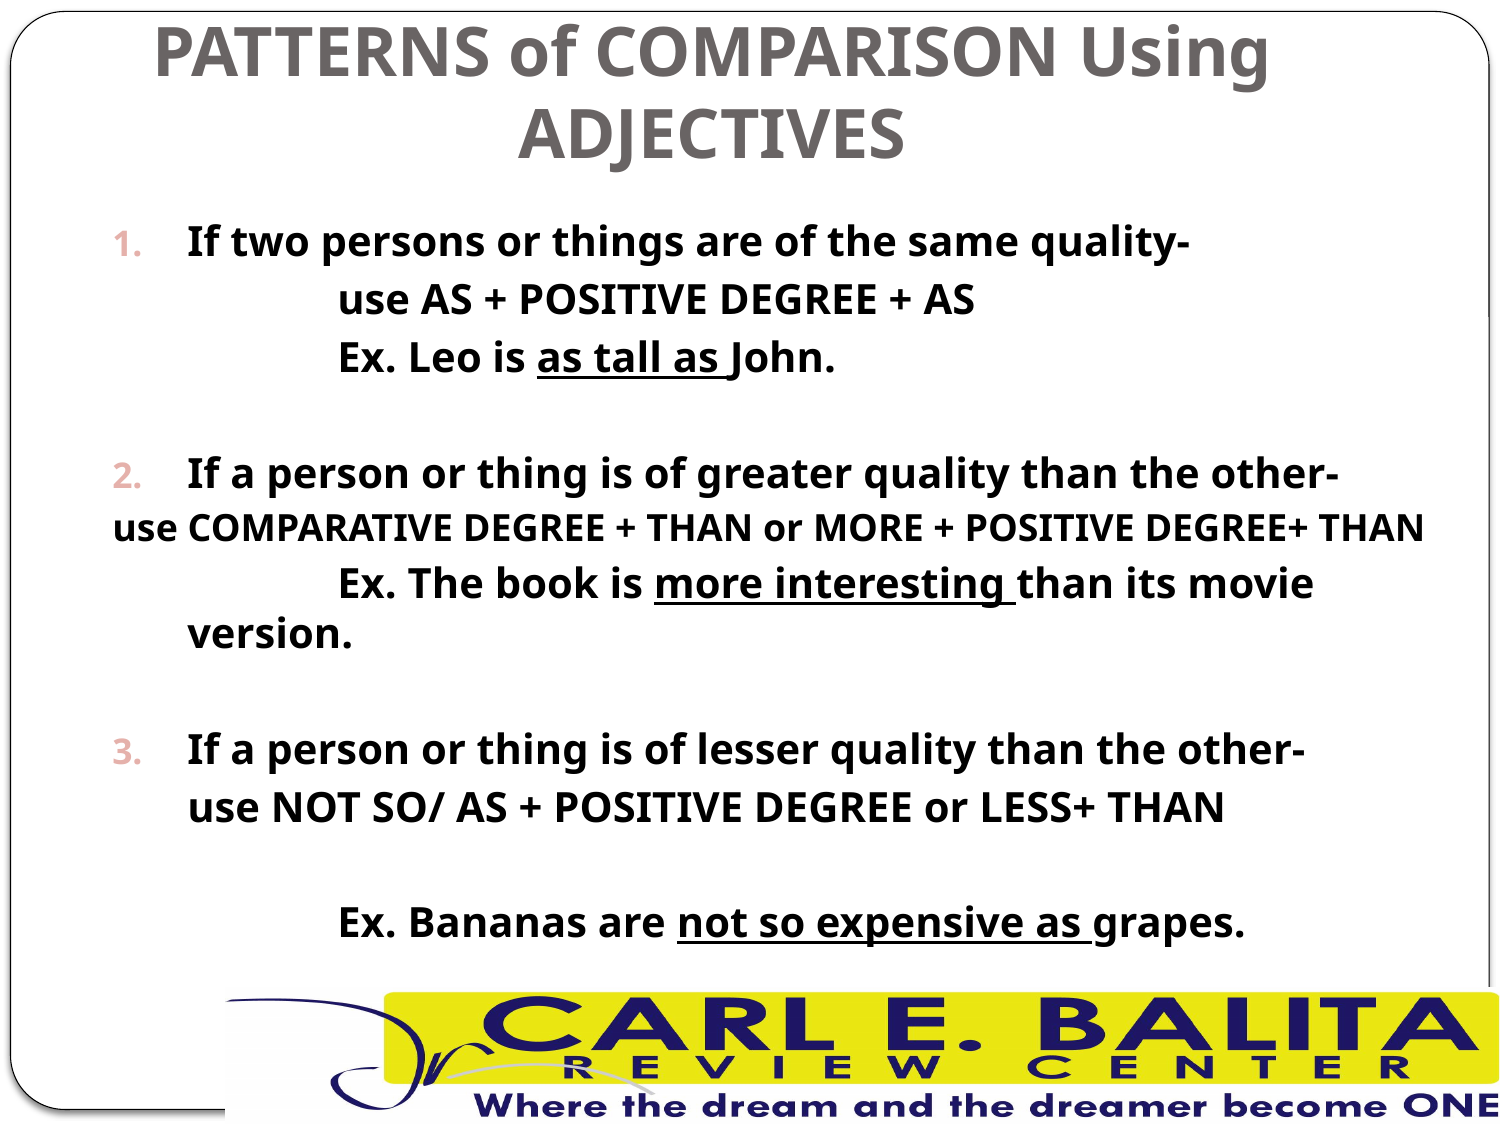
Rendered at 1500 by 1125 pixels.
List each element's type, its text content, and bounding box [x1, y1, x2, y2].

title PATTERNS of COMPARISON Using ADJECTIVES [75, 0, 1350, 149]
picture [224, 987, 1500, 1125]
list If two persons or things are of the same quality- use AS + POSITIVE DEGREE + AS Ex. Leo is as tall as John. If a person or thing is of greater quality than the other- use COMPARATIVE DEGREE + THAN or MORE + POSITIVE DEGREE+ THAN Ex. The book is more interesting than its movie version. If a person or thing is of lesser quality than the other- use NOT SO/ AS + POSITIVE DEGREE or LESS+ THAN Ex. Bananas are not so expensive as grapes. [0, 149, 1475, 1063]
